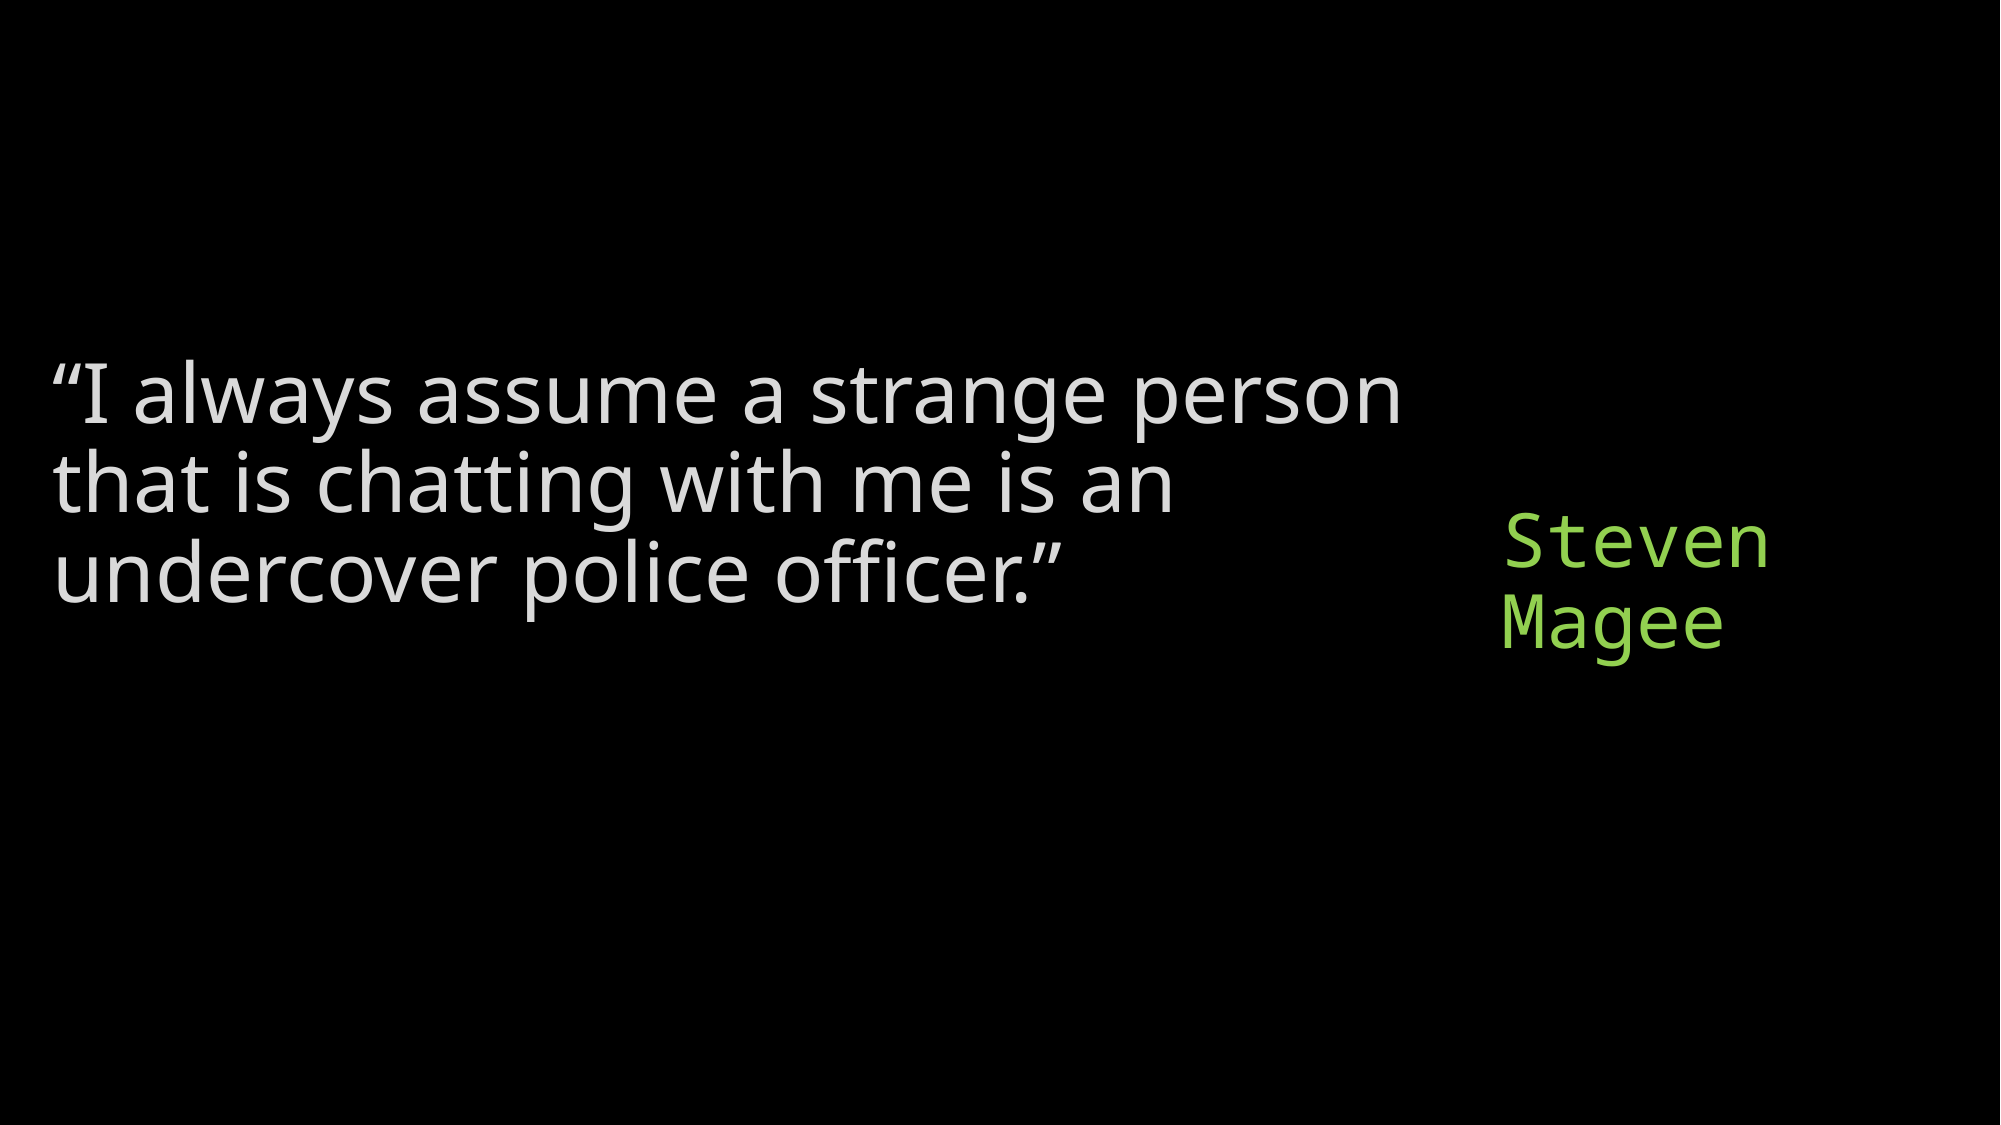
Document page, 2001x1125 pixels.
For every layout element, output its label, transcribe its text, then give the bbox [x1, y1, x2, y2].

list “I always assume a strange person that is chatting with me is an undercover police officer.” [37, 343, 1463, 782]
title Steven Magee [1486, 453, 1999, 672]
